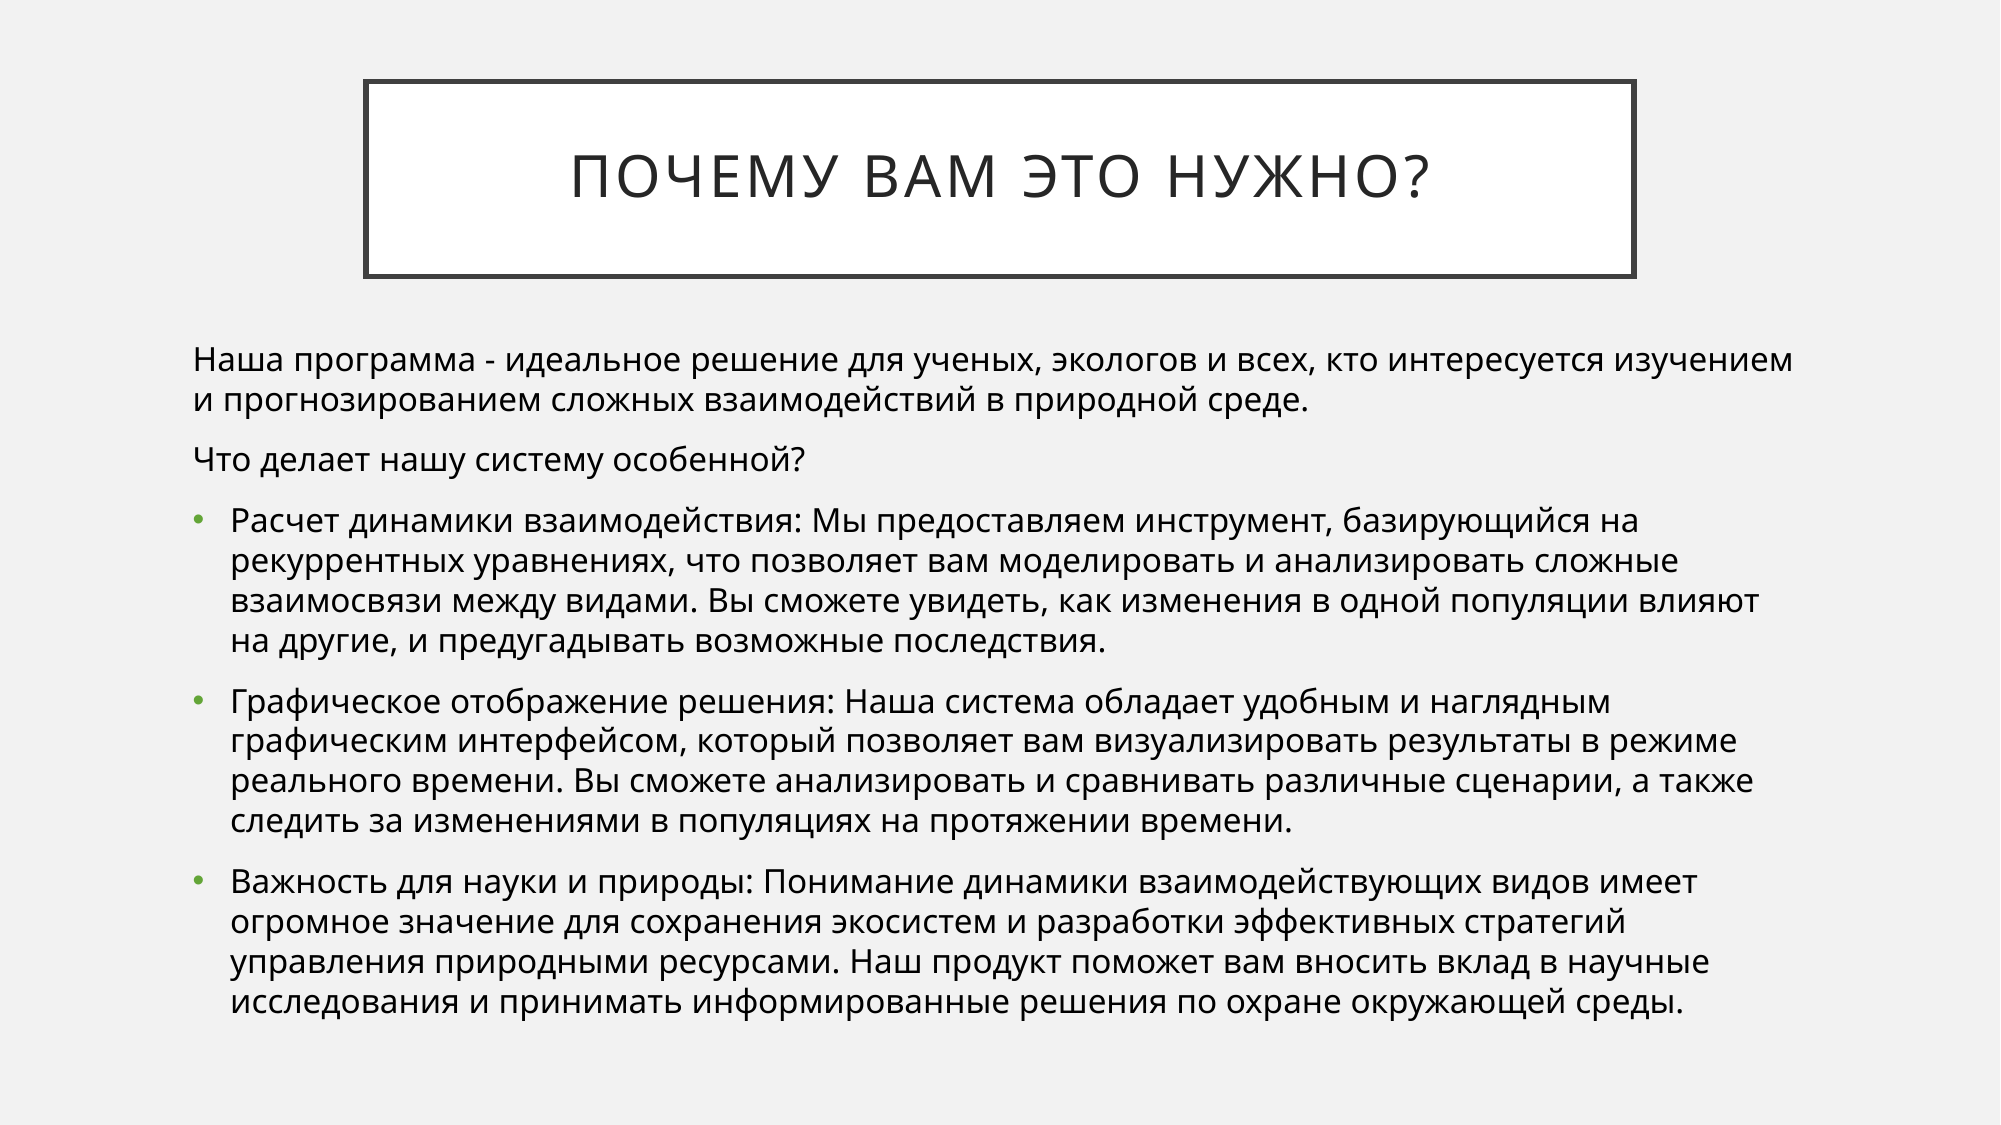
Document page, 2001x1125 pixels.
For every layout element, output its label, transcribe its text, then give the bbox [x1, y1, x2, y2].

title Почему вам это нужно? [363, 79, 1637, 279]
list Наша программа - идеальное решение для ученых, экологов и всех, кто интересуется изучением и прогнозированием сложных взаимодействий в природной среде. Что делает нашу систему особенной? Расчет динамики взаимодействия: Мы предоставляем инструмент, базирующийся на рекуррентных уравнениях, что позволяет вам моделировать и анализировать сложные взаимосвязи между видами. Вы сможете увидеть, как изменения в одной популяции влияют на другие, и предугадывать возможные последствия. Графическое отображение решения: Наша система обладает удобным и наглядным графическим интерфейсом, который позволяет вам визуализировать результаты в режиме реального времени. Вы сможете анализировать и сравнивать различные сценарии, а также следить за изменениями в популяциях на протяжении времени. Важность для науки и природы: Понимание динамики взаимодействующих видов имеет огромное значение для сохранения экосистем и разработки эффективных стратегий управления природными ресурсами. Наш продукт поможет вам вносить вклад в научные исследования и принимать информированные решения по охране окружающей среды. [177, 330, 1823, 1074]
